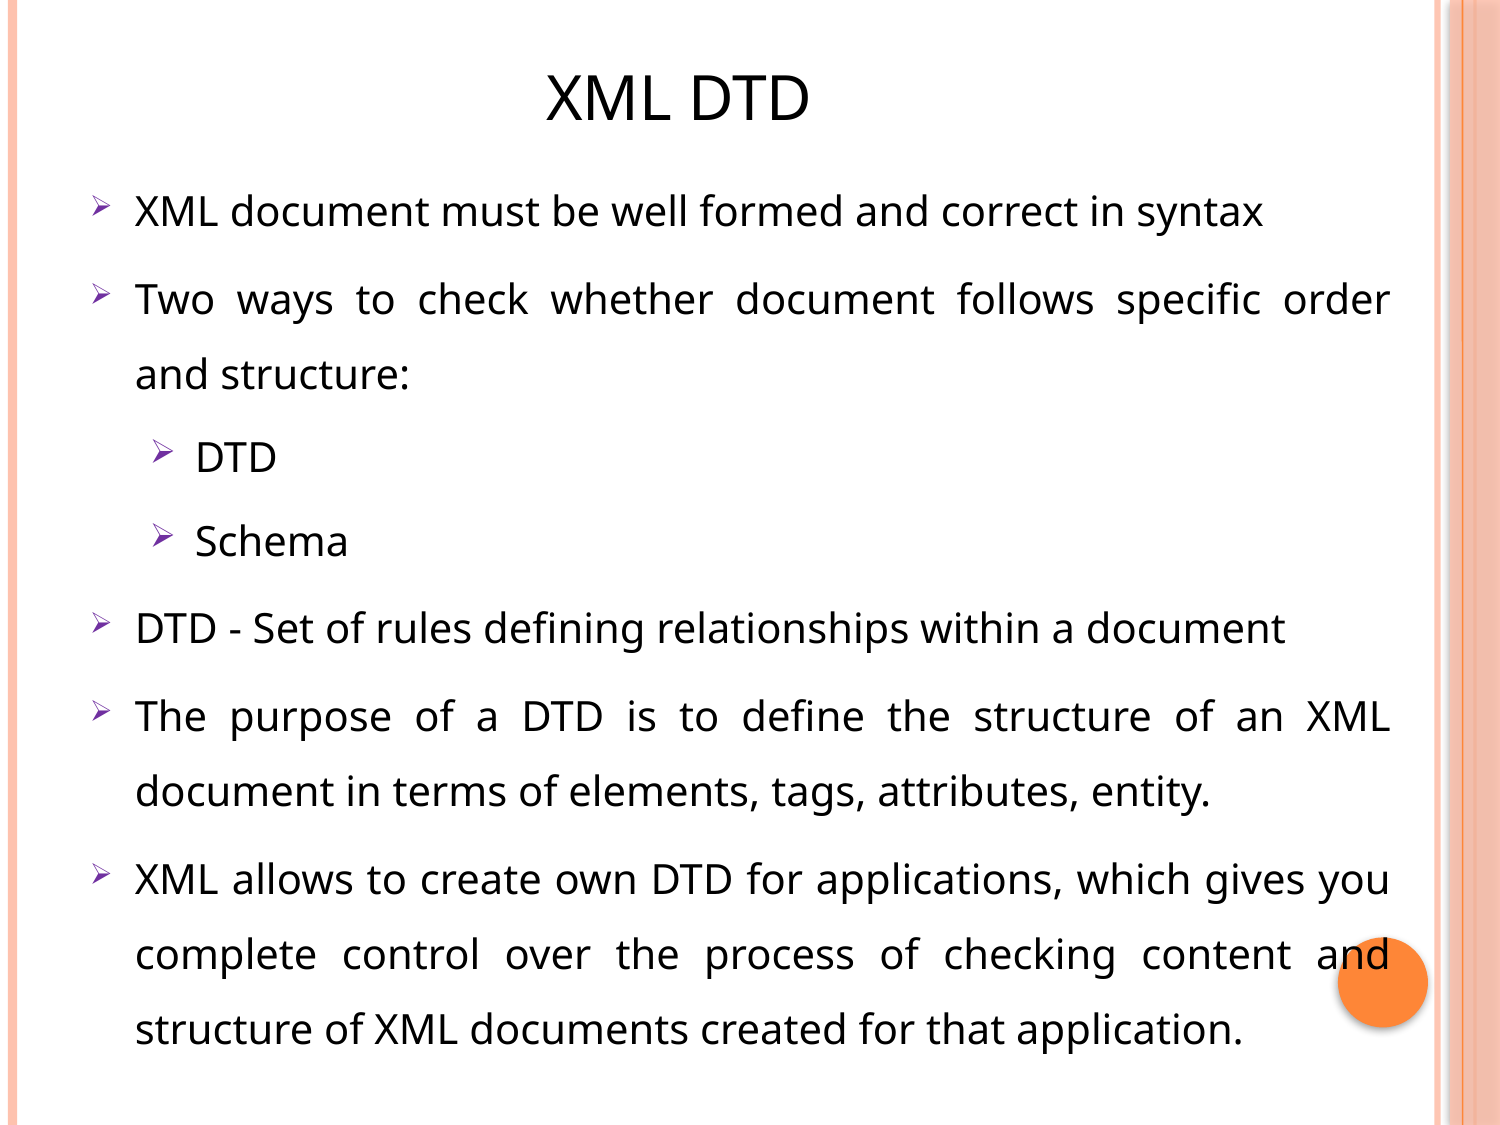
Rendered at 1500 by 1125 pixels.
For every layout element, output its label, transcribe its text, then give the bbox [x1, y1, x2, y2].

list XML document must be well formed and correct in syntax Two ways to check whether document follows specific order and structure: DTD Schema DTD - Set of rules defining relationships within a document The purpose of a DTD is to define the structure of an XML document in terms of elements, tags, attributes, entity. XML allows to create own DTD for applications, which gives you complete control over the process of checking content and structure of XML documents created for that application. [75, 152, 1407, 1125]
title XML DTD [75, 45, 1300, 141]
